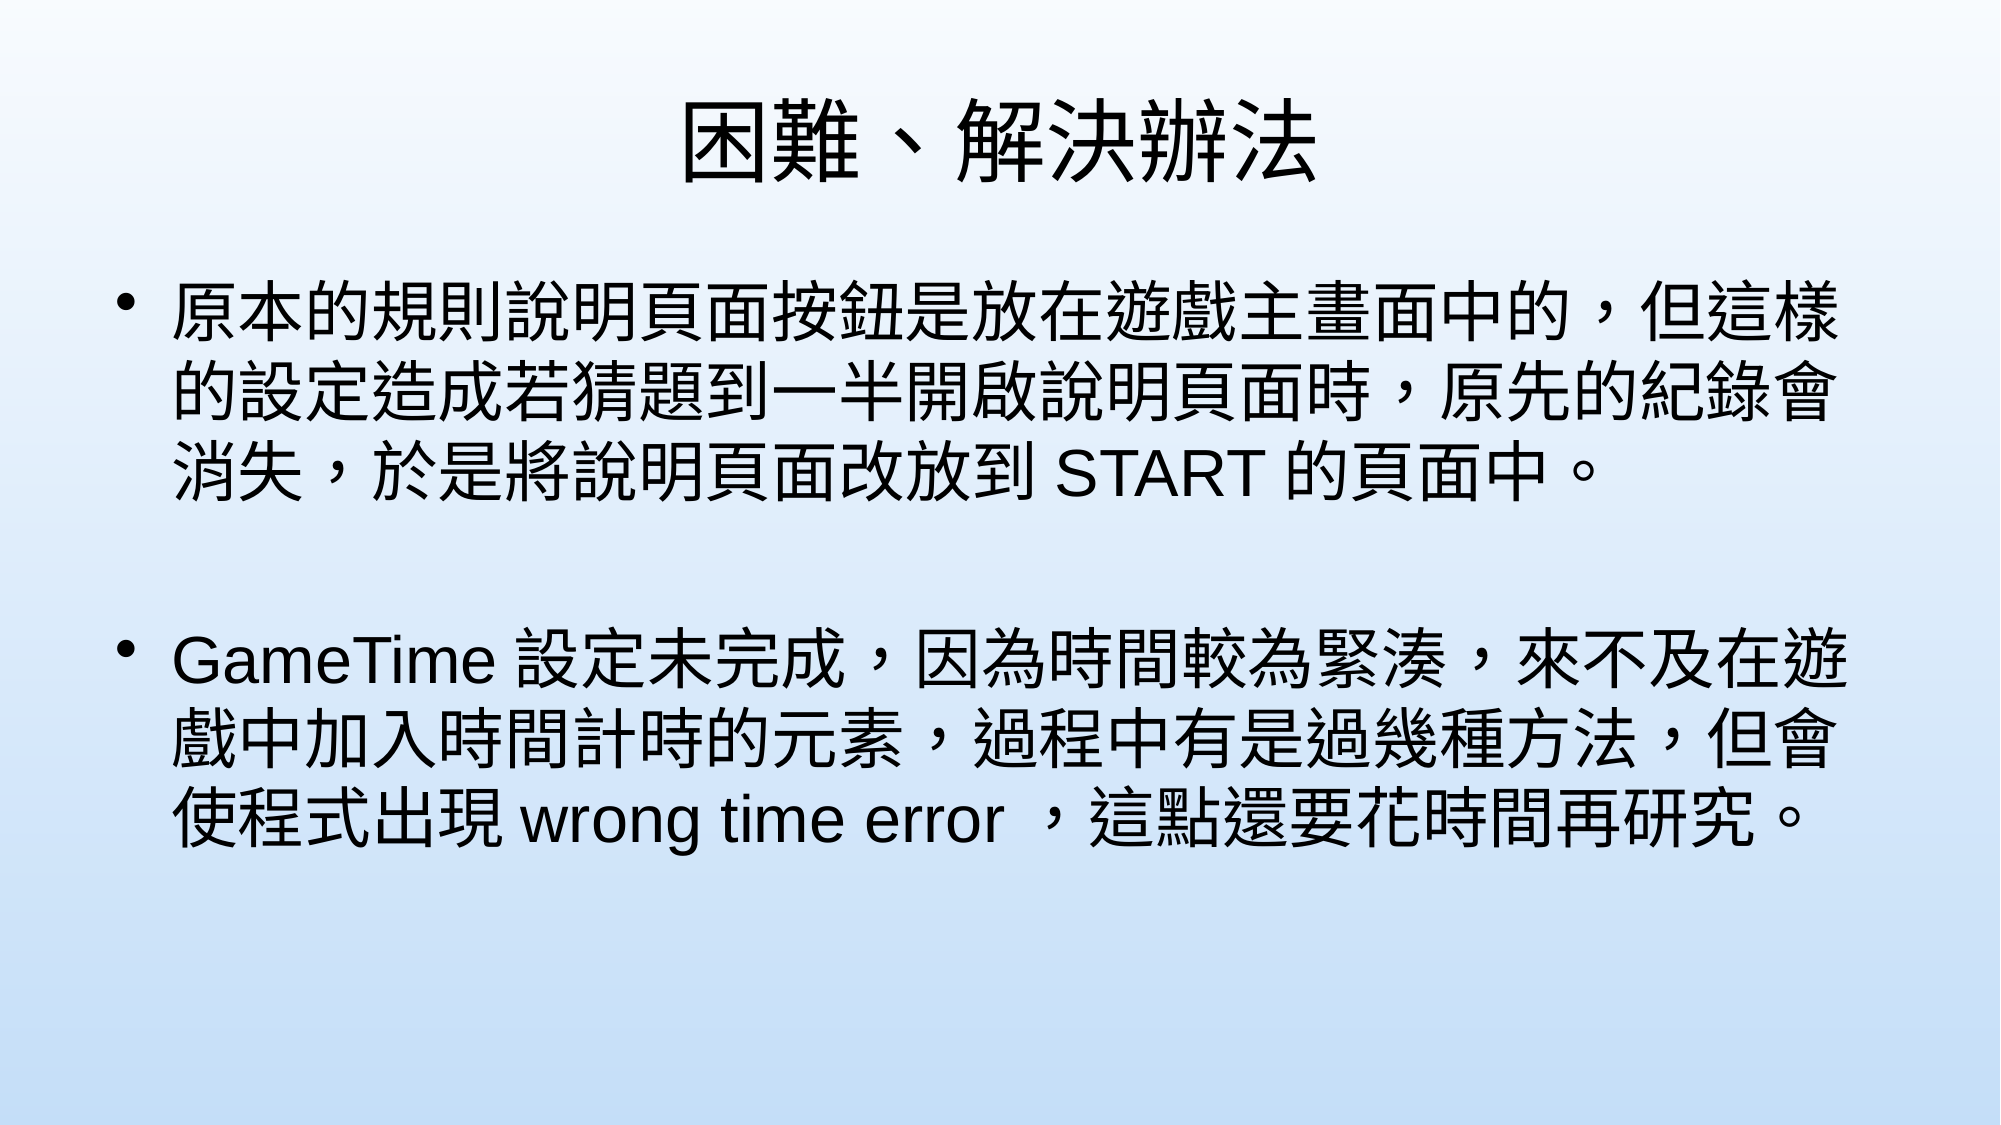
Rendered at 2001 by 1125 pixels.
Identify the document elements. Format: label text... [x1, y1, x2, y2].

list 原本的規則說明頁面按鈕是放在遊戲主畫面中的，但這樣的設定造成若猜題到一半開啟說明頁面時，原先的紀錄會消失，於是將說明頁面改放到START的頁面中。 GameTime設定未完成，因為時間較為緊湊，來不及在遊戲中加入時間計時的元素，過程中有是過幾種方法，但會使程式出現wrong time error，這點還要花時間再研究。 [99, 262, 1901, 1006]
title 困難、解決辦法 [99, 44, 1901, 233]
